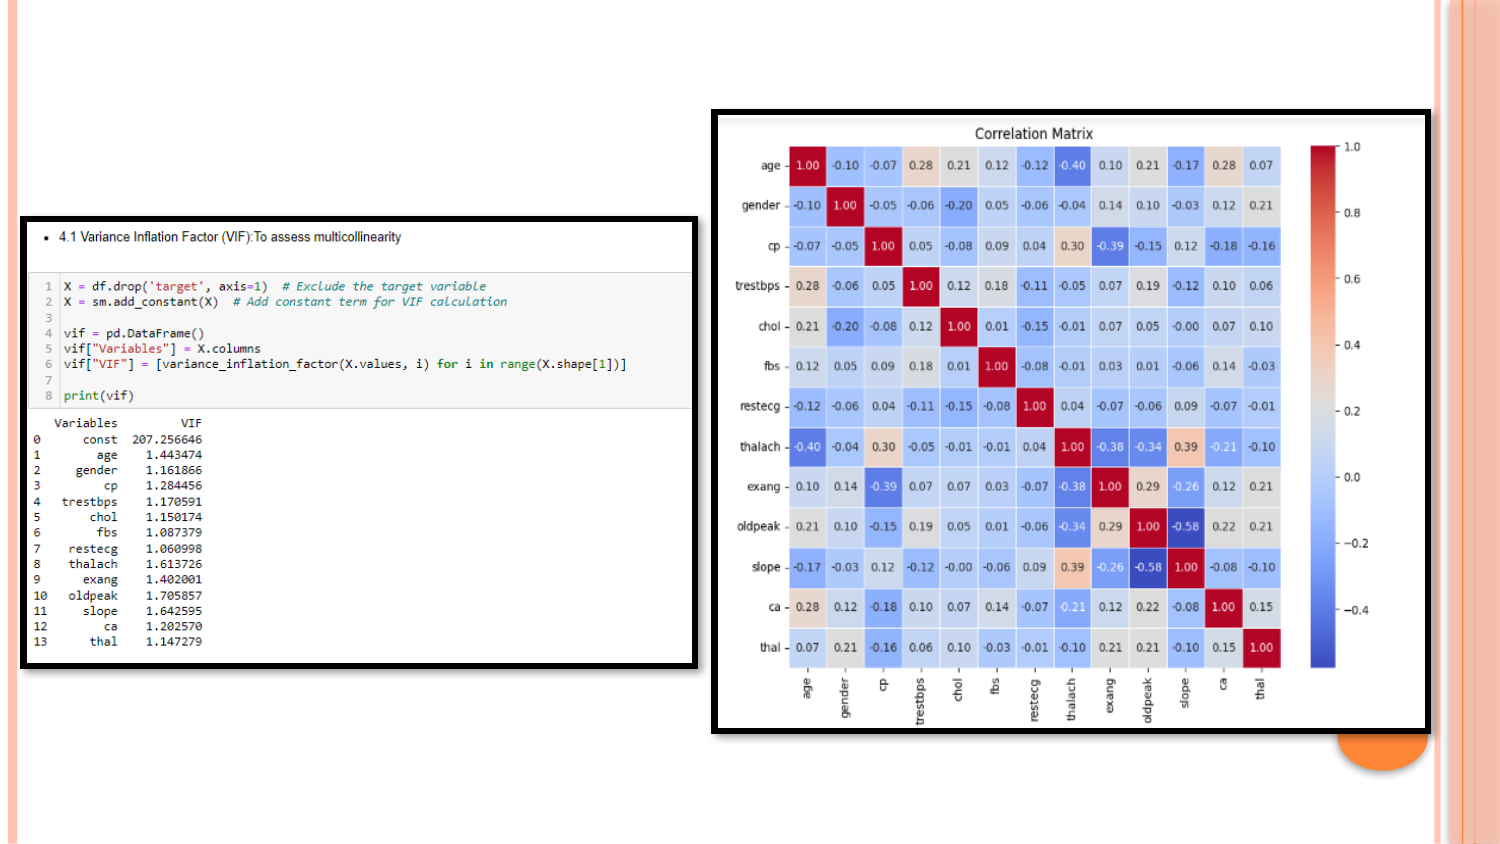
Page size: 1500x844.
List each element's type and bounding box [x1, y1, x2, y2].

picture [717, 114, 1426, 729]
picture [25, 221, 693, 664]
